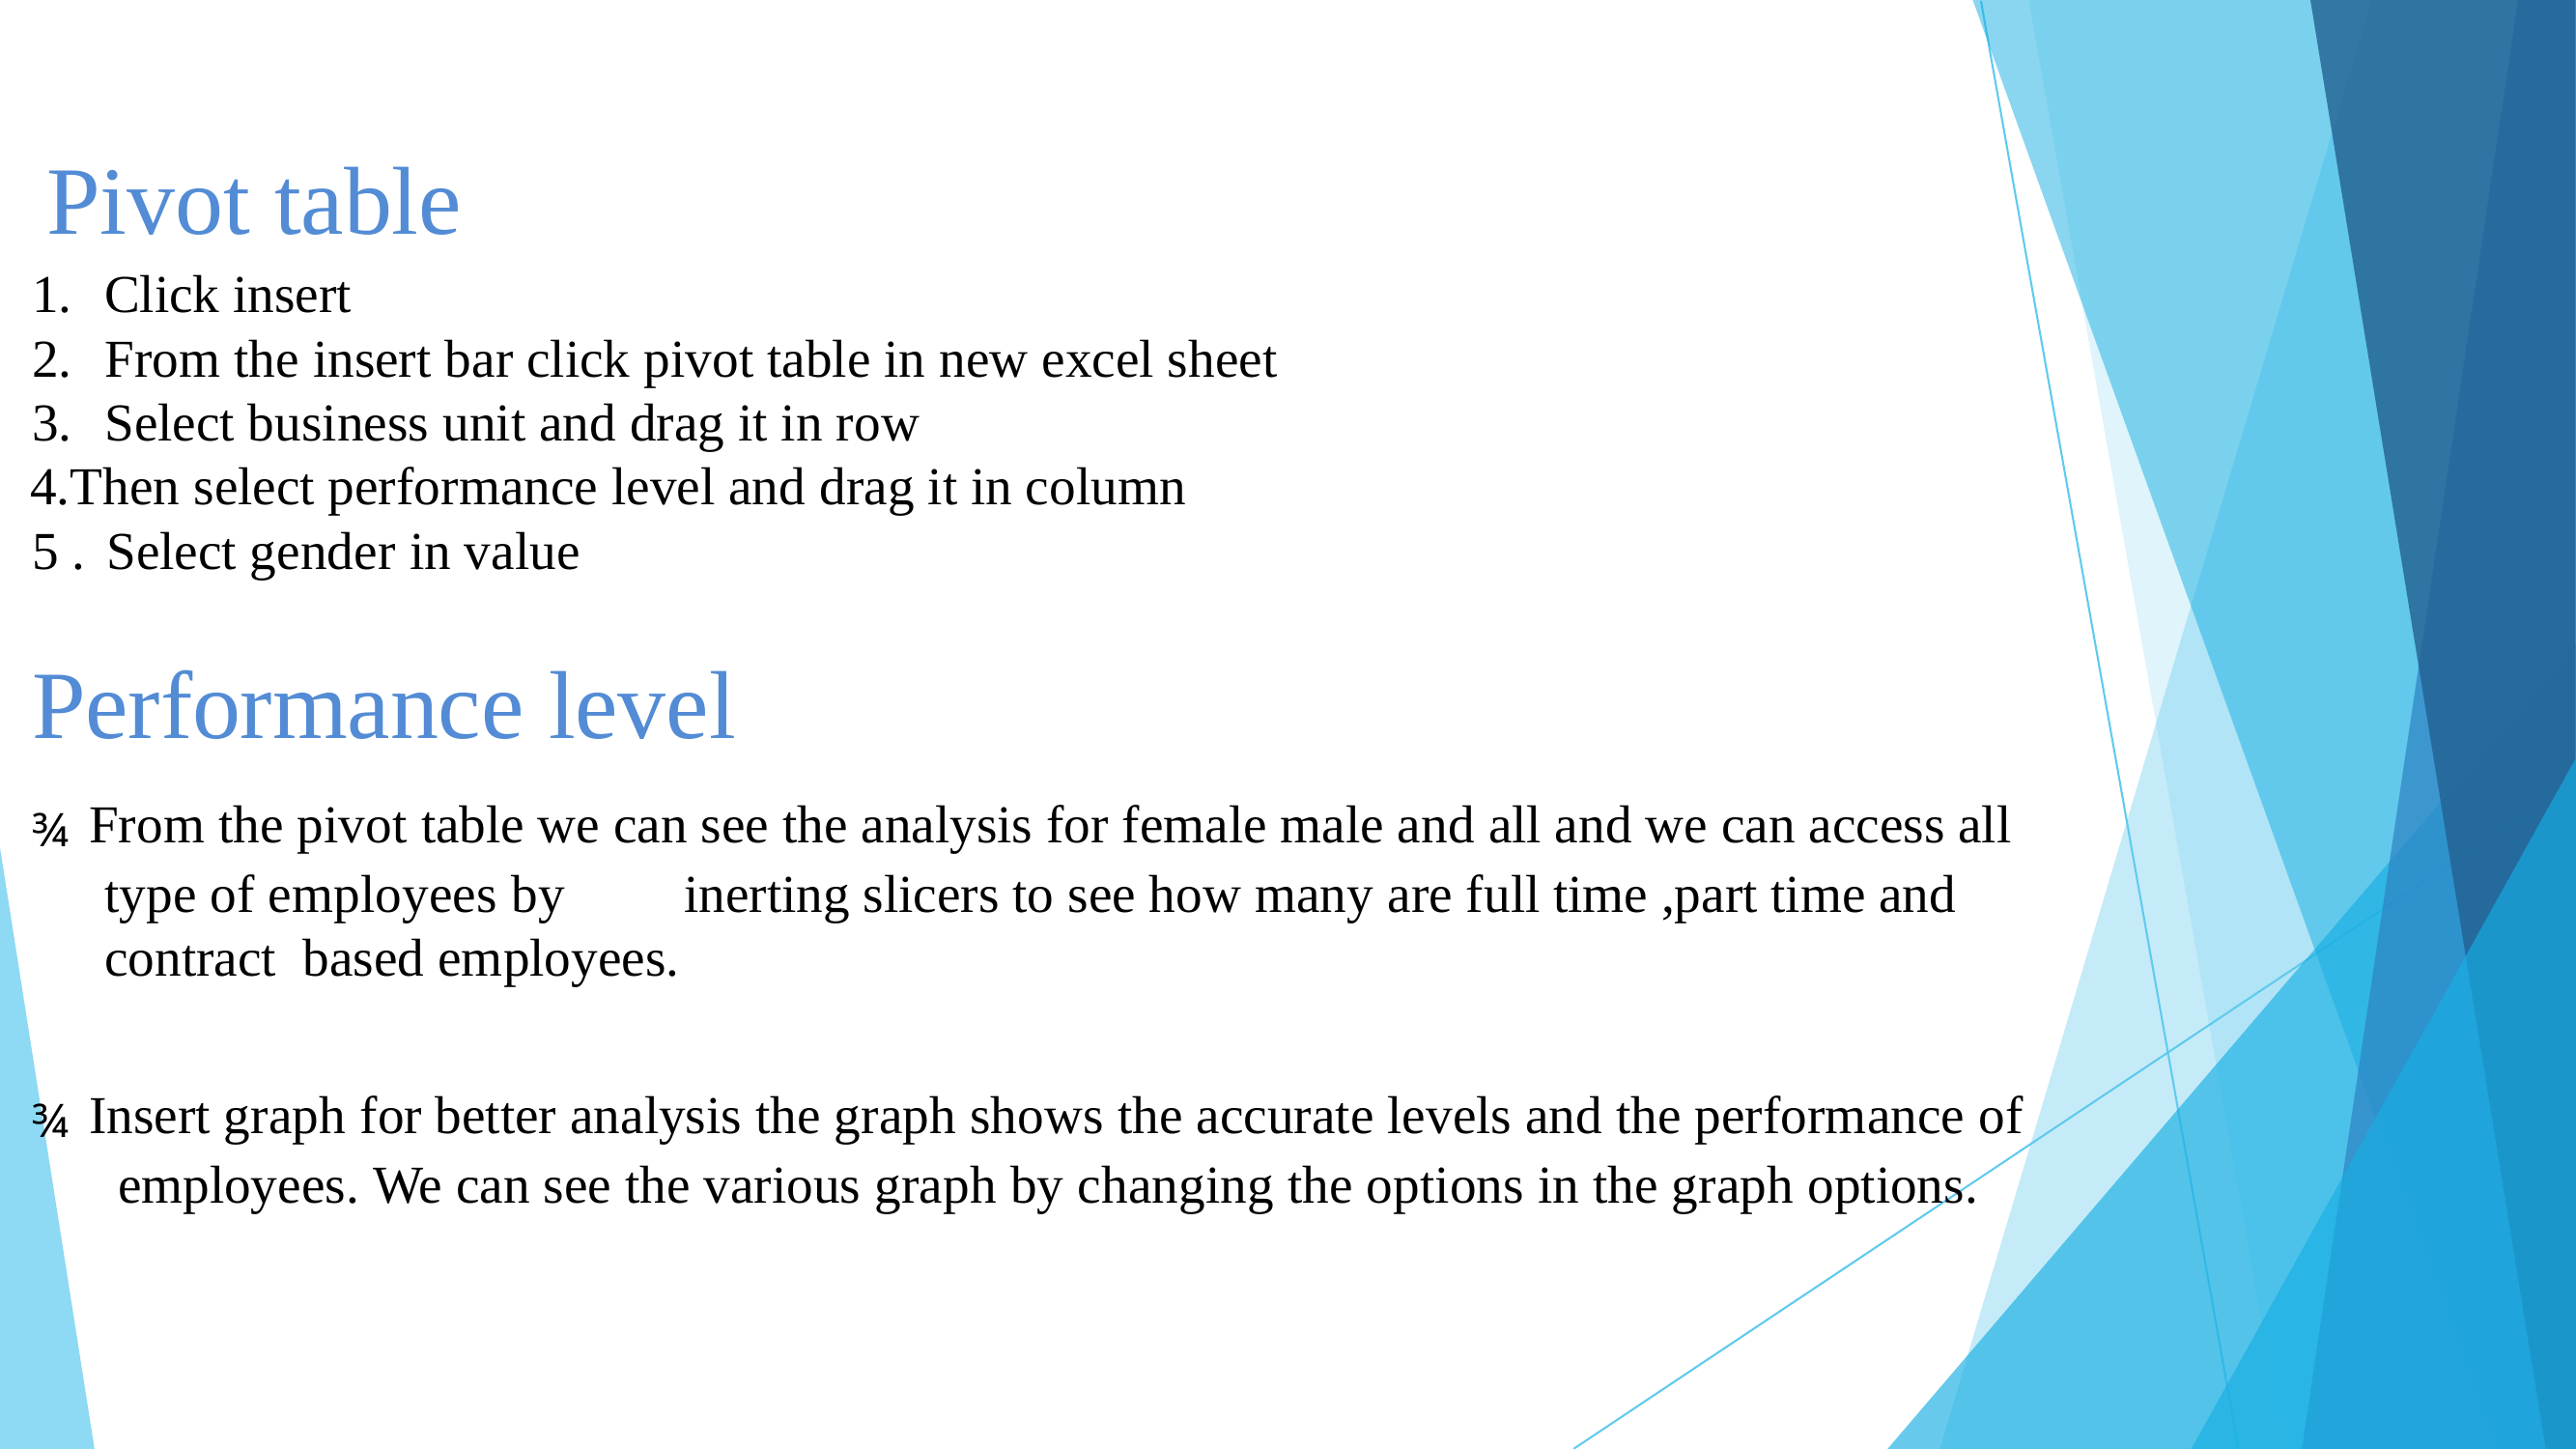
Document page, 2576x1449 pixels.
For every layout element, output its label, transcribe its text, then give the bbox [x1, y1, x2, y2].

title Pivot table [44, 135, 463, 256]
text_box Click insert From the insert bar click pivot table in new excel sheet Select business unit and drag it in row Then select performance level and drag it in column 5 . Select gender in value Performance level ¾ From the pivot table we can see the analysis for female male and all and we can access all type of employees by inerting slicers to see how many are full time ,part time and contract based employees. ¾ Insert graph for better analysis the graph shows the accurate levels and the performance of employees. We can see the various graph by changing the options in the graph options. [30, 256, 2038, 1214]
